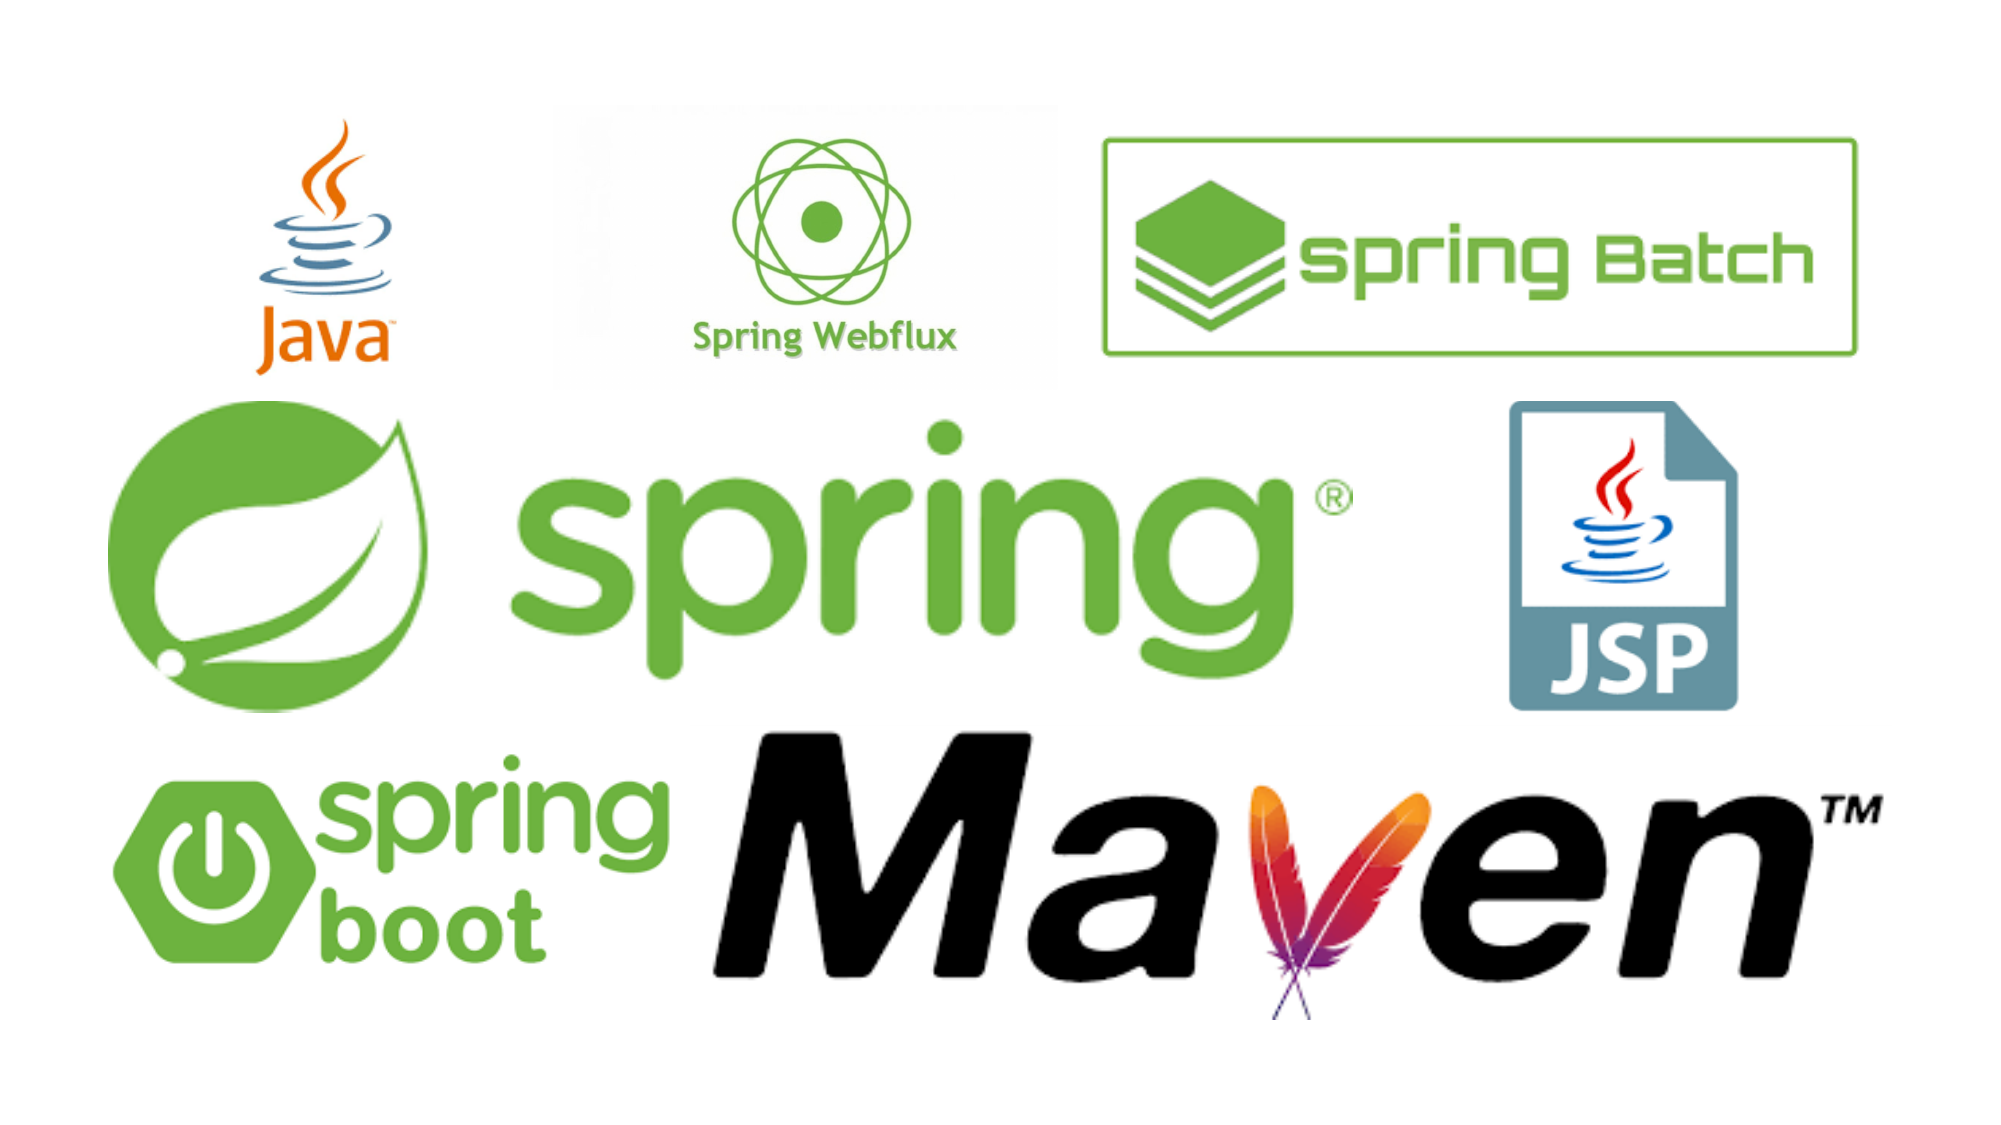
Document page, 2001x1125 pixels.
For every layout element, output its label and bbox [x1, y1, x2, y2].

picture [108, 724, 679, 1020]
picture [108, 401, 1353, 713]
picture [553, 105, 1058, 390]
picture [108, 105, 542, 390]
picture [1364, 401, 1892, 713]
picture [690, 724, 1892, 1020]
picture [1069, 105, 1892, 390]
